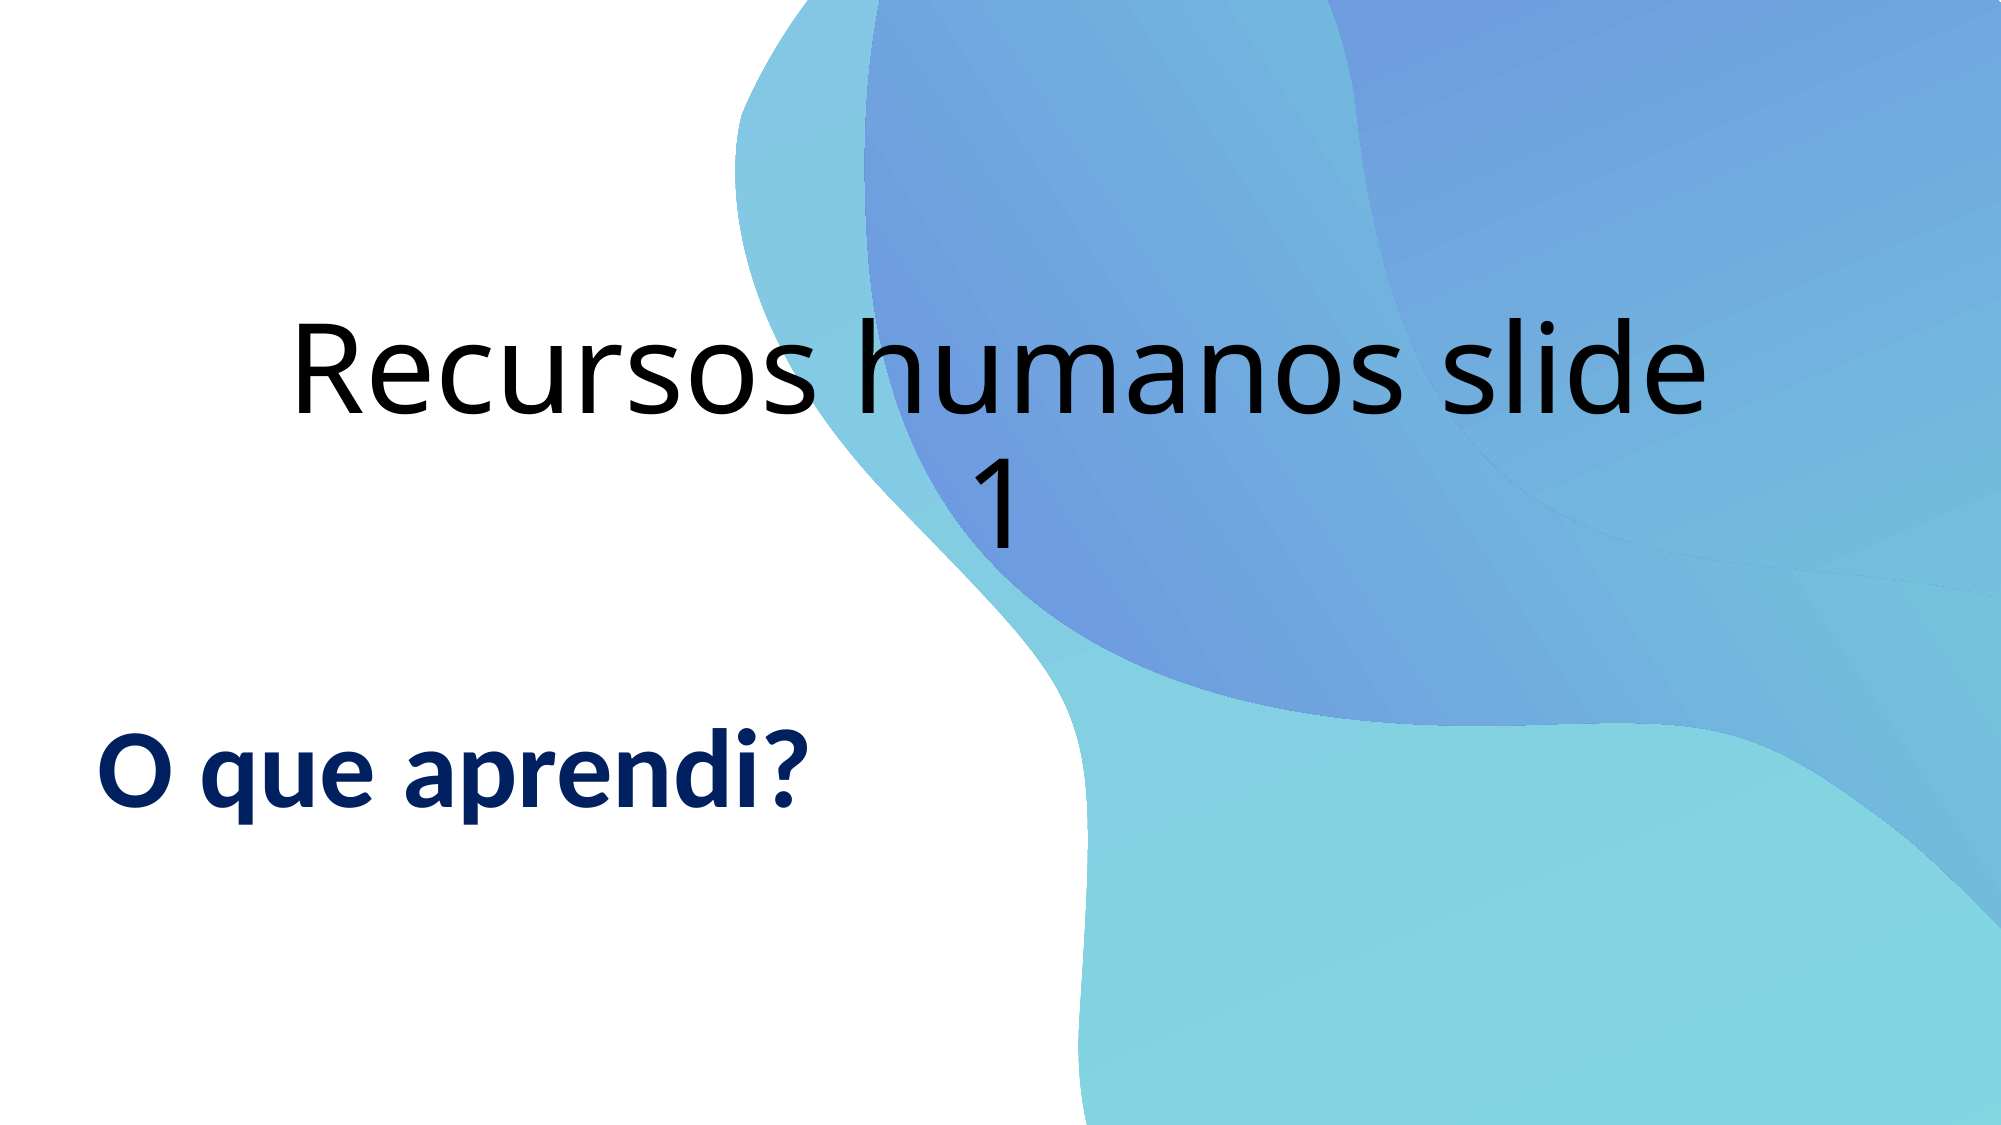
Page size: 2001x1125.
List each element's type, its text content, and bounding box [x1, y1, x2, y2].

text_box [796, 0, 2000, 1125]
title Recursos humanos slide 1 [249, 184, 796, 576]
text_box O que aprendi? [97, 695, 796, 831]
